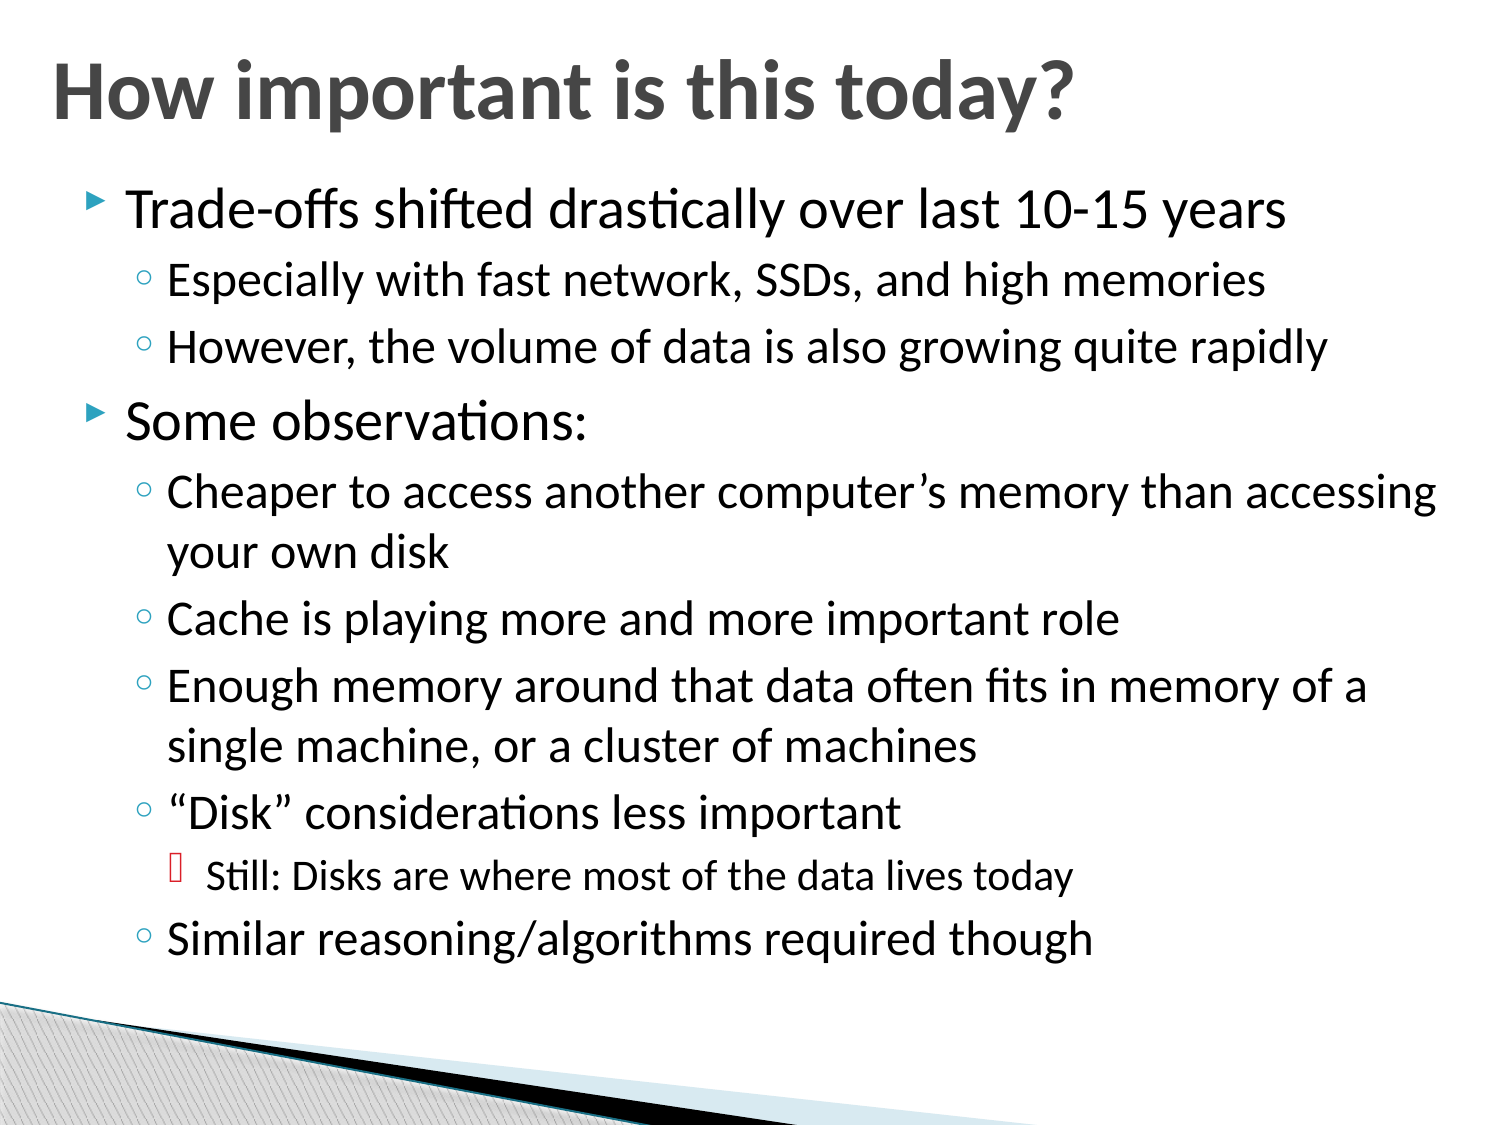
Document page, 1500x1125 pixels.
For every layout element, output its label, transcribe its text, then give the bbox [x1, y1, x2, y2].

title How important is this today? [37, 24, 1425, 145]
list Trade-offs shifted drastically over last 10-15 years Especially with fast network, SSDs, and high memories However, the volume of data is also growing quite rapidly Some observations: Cheaper to access another computer’s memory than accessing your own disk Cache is playing more and more important role Enough memory around that data often fits in memory of a single machine, or a cluster of machines “Disk” considerations less important Still: Disks are where most of the data lives today Similar reasoning/algorithms required though [49, 162, 1476, 1051]
